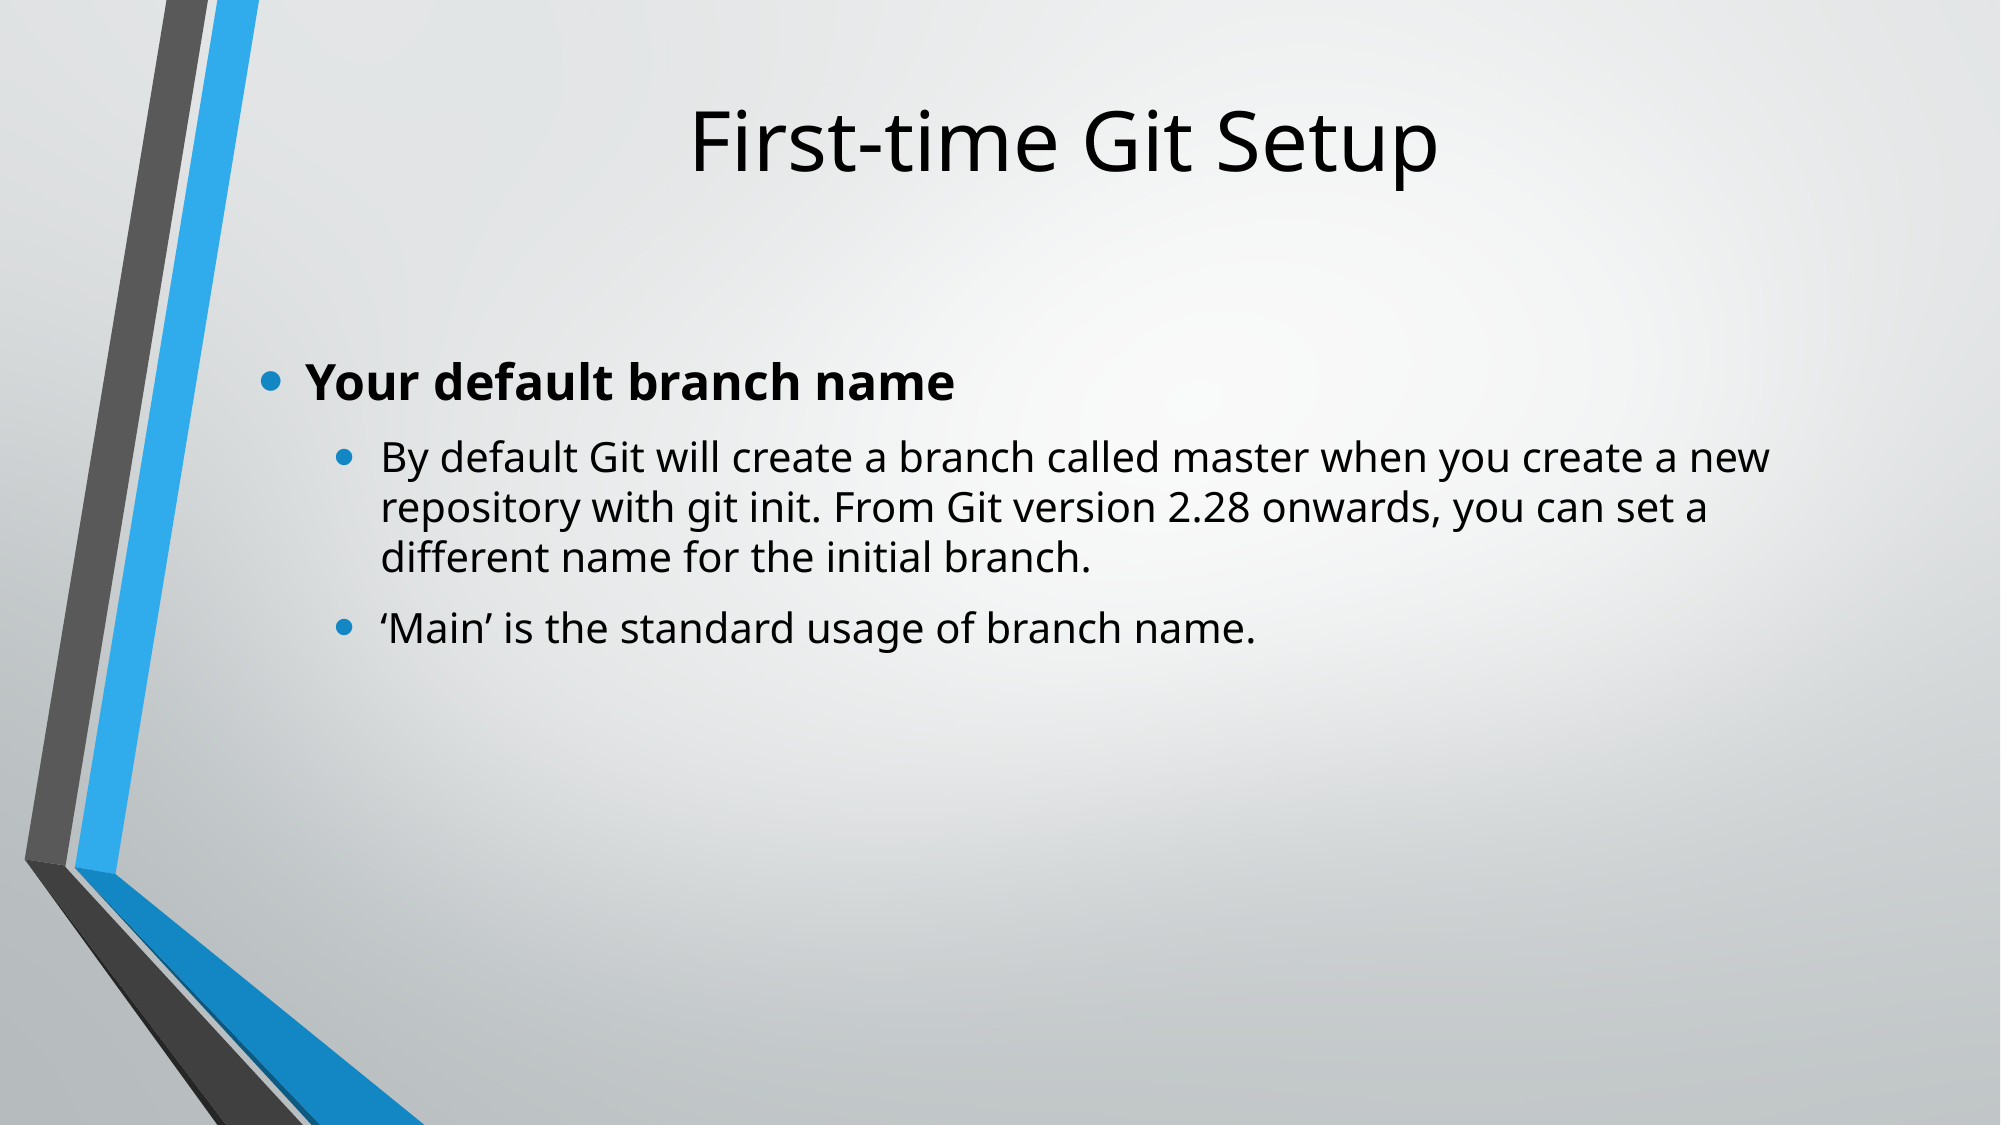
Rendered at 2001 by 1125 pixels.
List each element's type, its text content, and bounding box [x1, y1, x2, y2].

list Your default branch name By default Git will create a branch called master when you create a new repository with git init. From Git version 2.28 onwards, you can set a different name for the initial branch. ‘Main’ is the standard usage of branch name. [243, 244, 1887, 758]
title First-time Git Setup [243, 54, 1887, 222]
